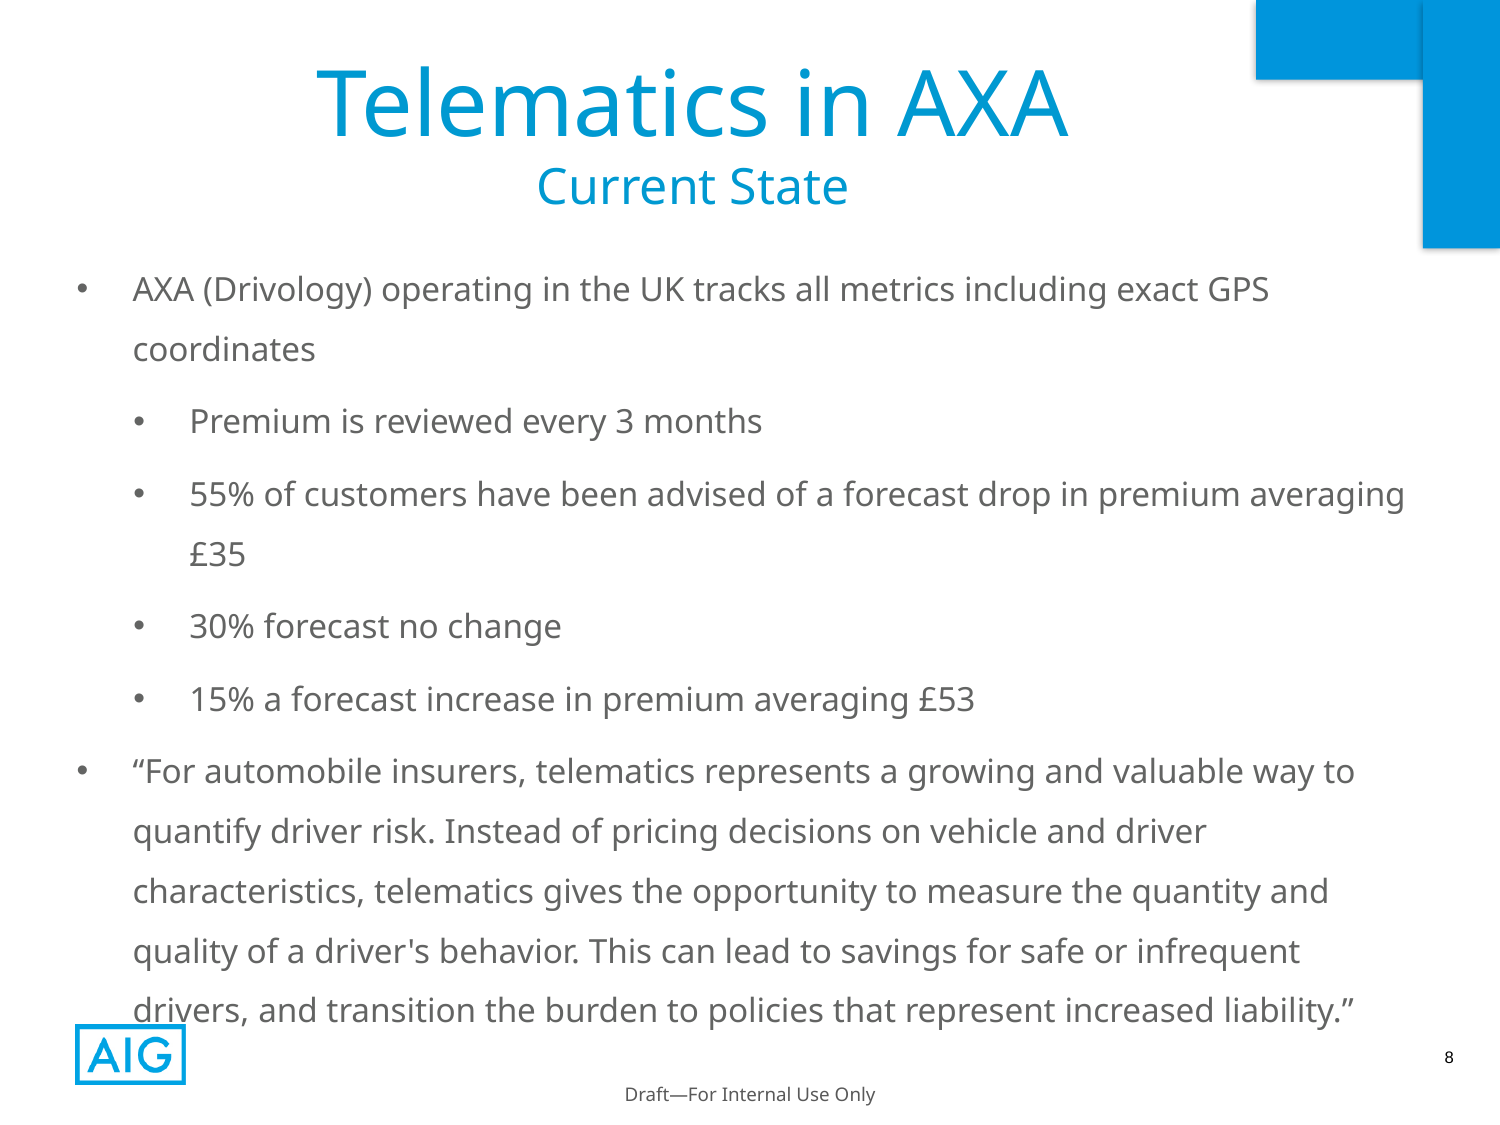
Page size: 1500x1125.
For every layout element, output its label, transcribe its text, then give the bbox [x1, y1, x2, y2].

picture [80, 1030, 181, 1080]
list AXA (Drivology) operating in the UK tracks all metrics including exact GPS coordinates Premium is reviewed every 3 months 55% of customers have been advised of a forecast drop in premium averaging £35 30% forecast no change 15% a forecast increase in premium averaging £53 “For automobile insurers, telematics represents a growing and valuable way to quantify driver risk. Instead of pricing decisions on vehicle and driver characteristics, telematics gives the opportunity to measure the quantity and quality of a driver's behavior. This can lead to savings for safe or infrequent drivers, and transition the burden to policies that represent increased liability.” [74, 248, 1426, 1012]
title Telematics in AXA Current State [74, 44, 1312, 233]
